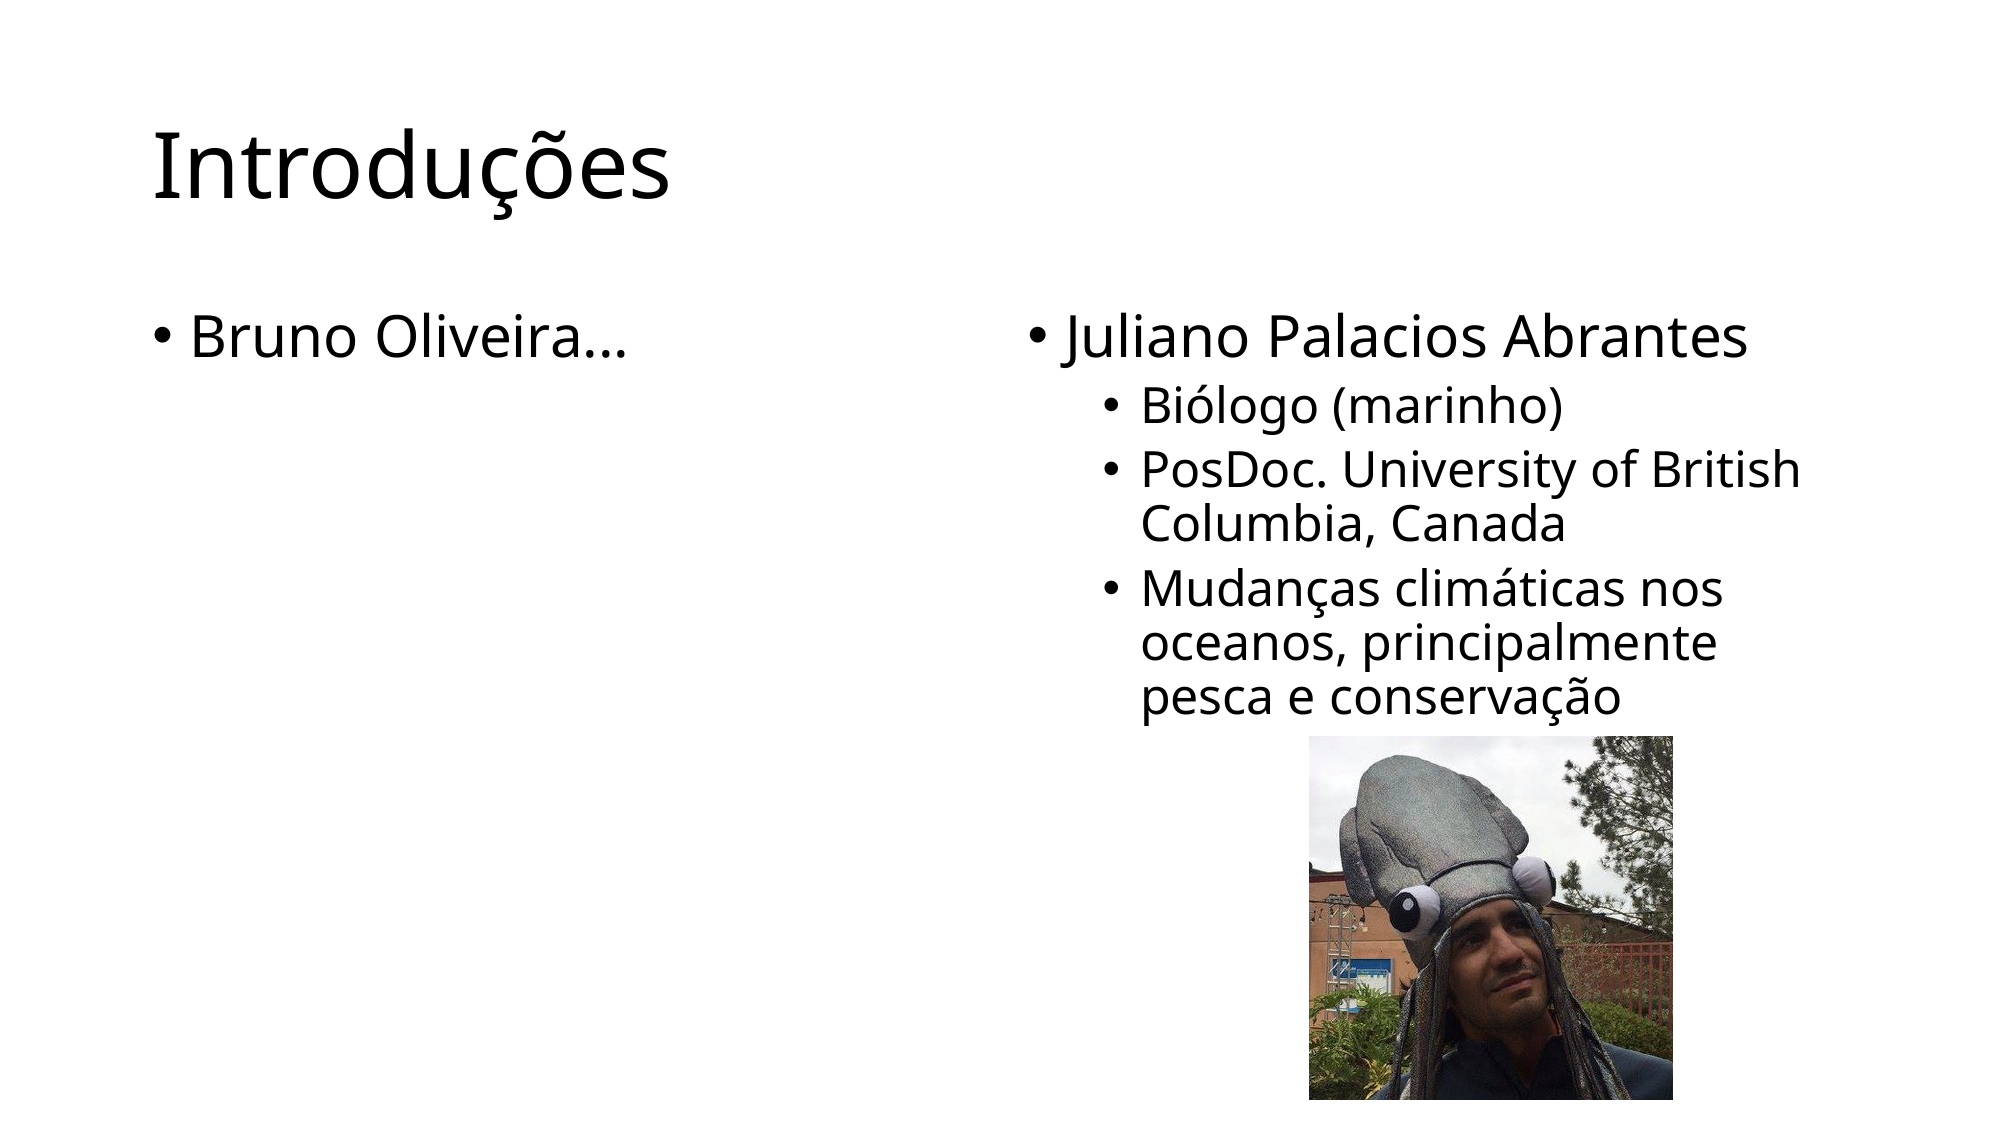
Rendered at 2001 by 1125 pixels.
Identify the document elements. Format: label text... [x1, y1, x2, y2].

list Juliano Palacios Abrantes Biólogo (marinho) PosDoc. University of British Columbia, Canada Mudanças climáticas nos oceanos, principalmente pesca e conservação [1012, 299, 1863, 1014]
title Introduções [137, 59, 1863, 278]
list Bruno Oliveira... [137, 299, 988, 1014]
picture [1309, 736, 1673, 1100]
